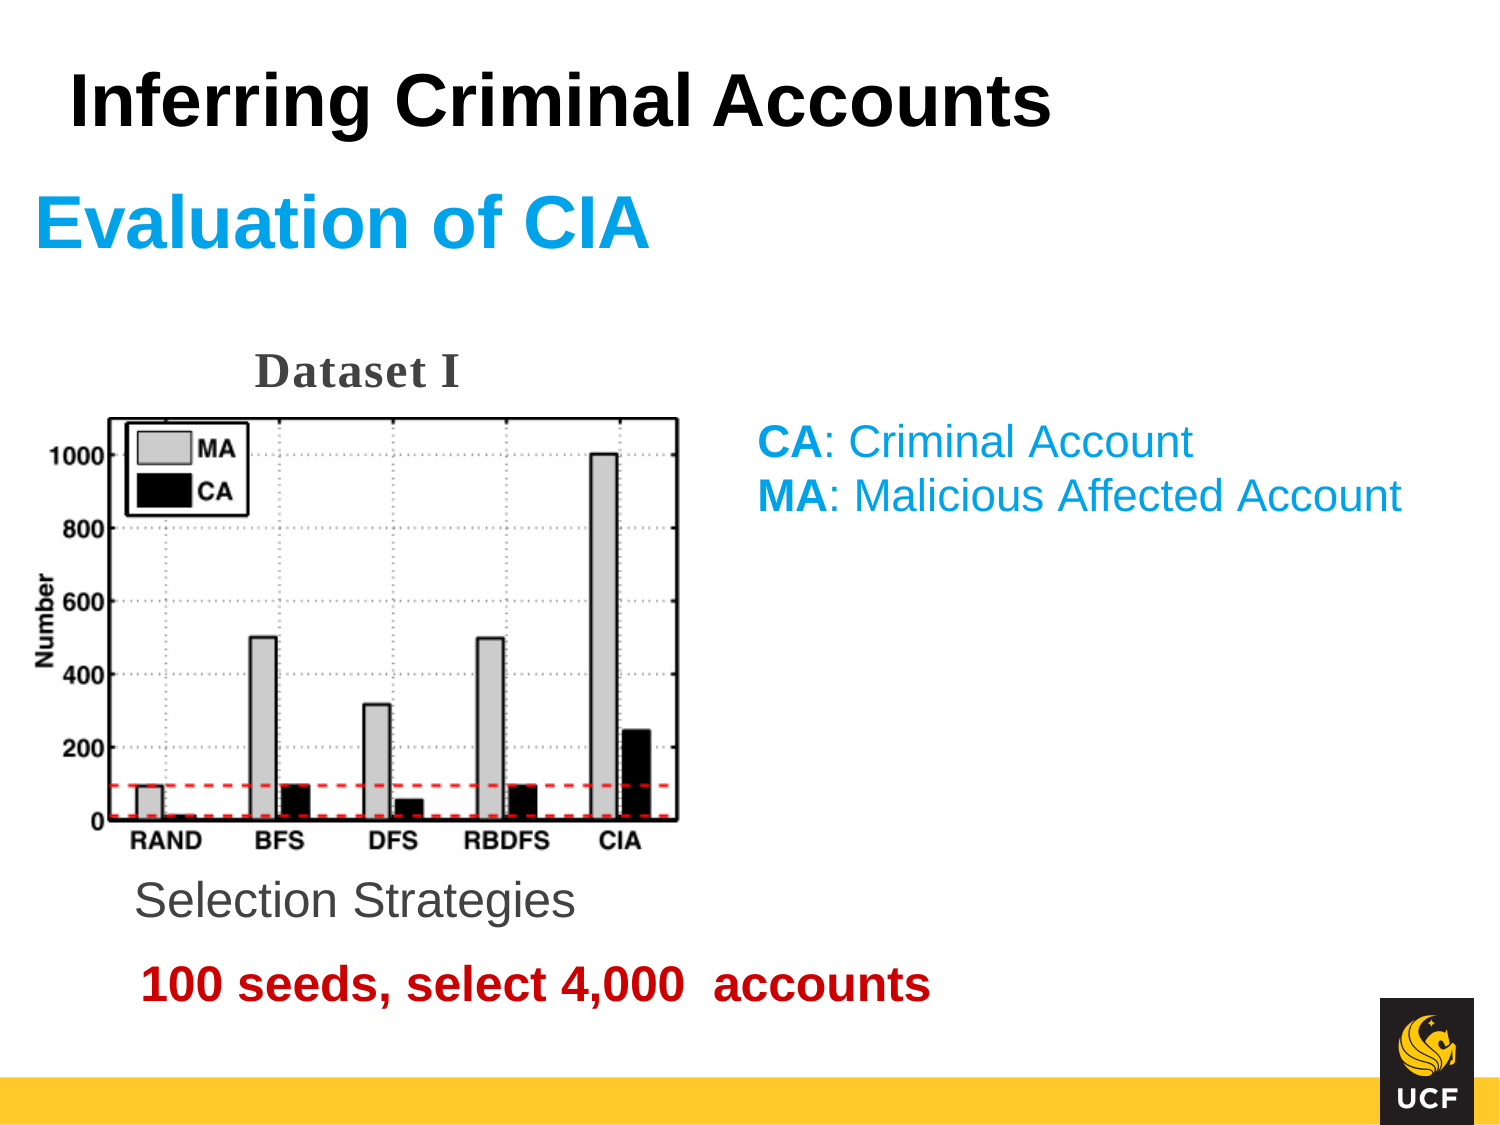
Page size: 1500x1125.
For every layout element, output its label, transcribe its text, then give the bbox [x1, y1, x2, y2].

text_box [34, 417, 680, 851]
text_box Dataset I [252, 335, 640, 398]
text_box Evaluation of CIA [32, 171, 900, 264]
title Inferring Criminal Accounts [69, 28, 1364, 165]
text_box Selection Strategies 100 seeds, select 4,000 accounts [80, 842, 991, 1012]
picture [1380, 998, 1474, 1125]
text_box CA: Criminal Account MA: Malicious Affected Account [755, 410, 1406, 521]
